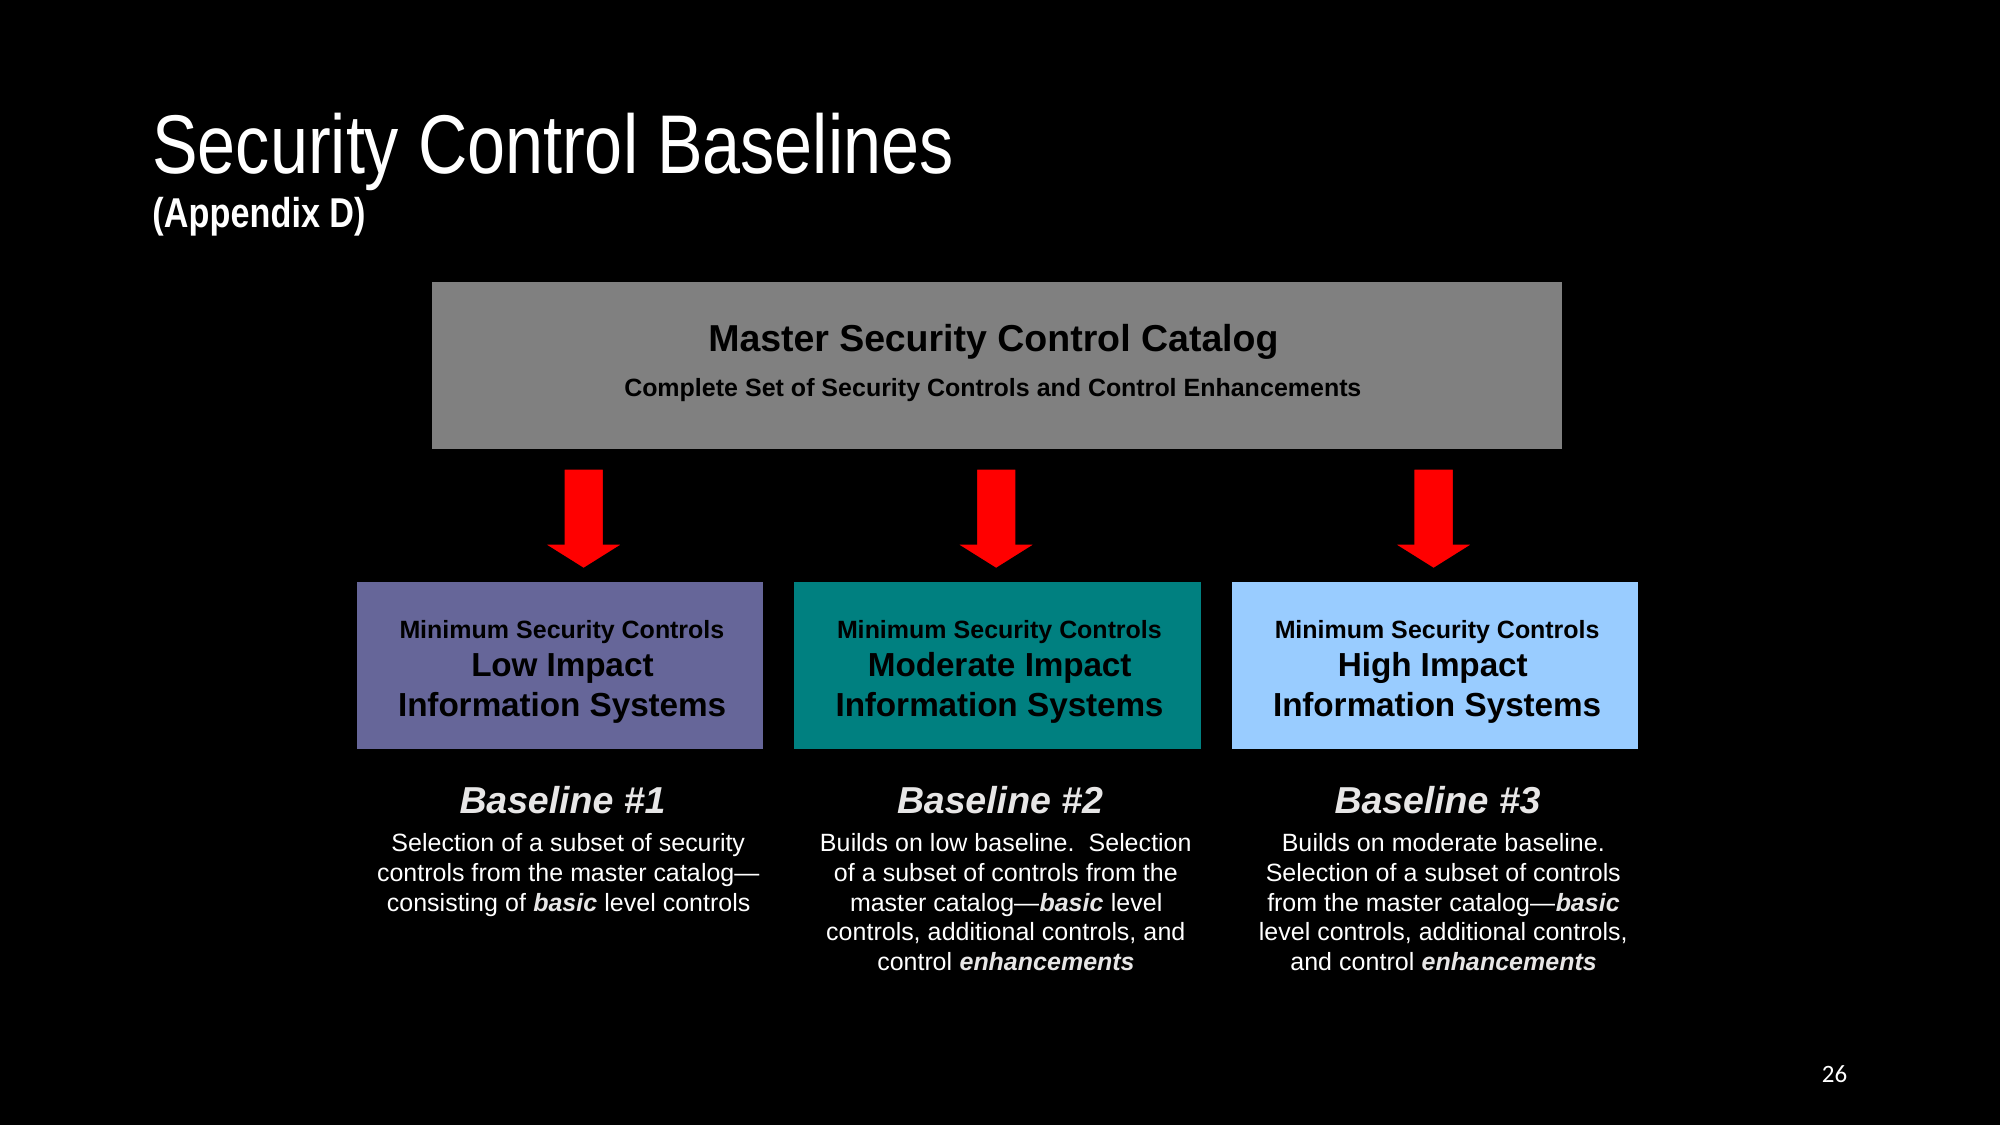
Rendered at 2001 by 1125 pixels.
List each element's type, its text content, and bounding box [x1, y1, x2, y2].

title Security Control Baselines (Appendix D) [137, 59, 1863, 278]
slide_number 26 [1412, 1042, 1863, 1103]
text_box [356, 281, 1657, 986]
